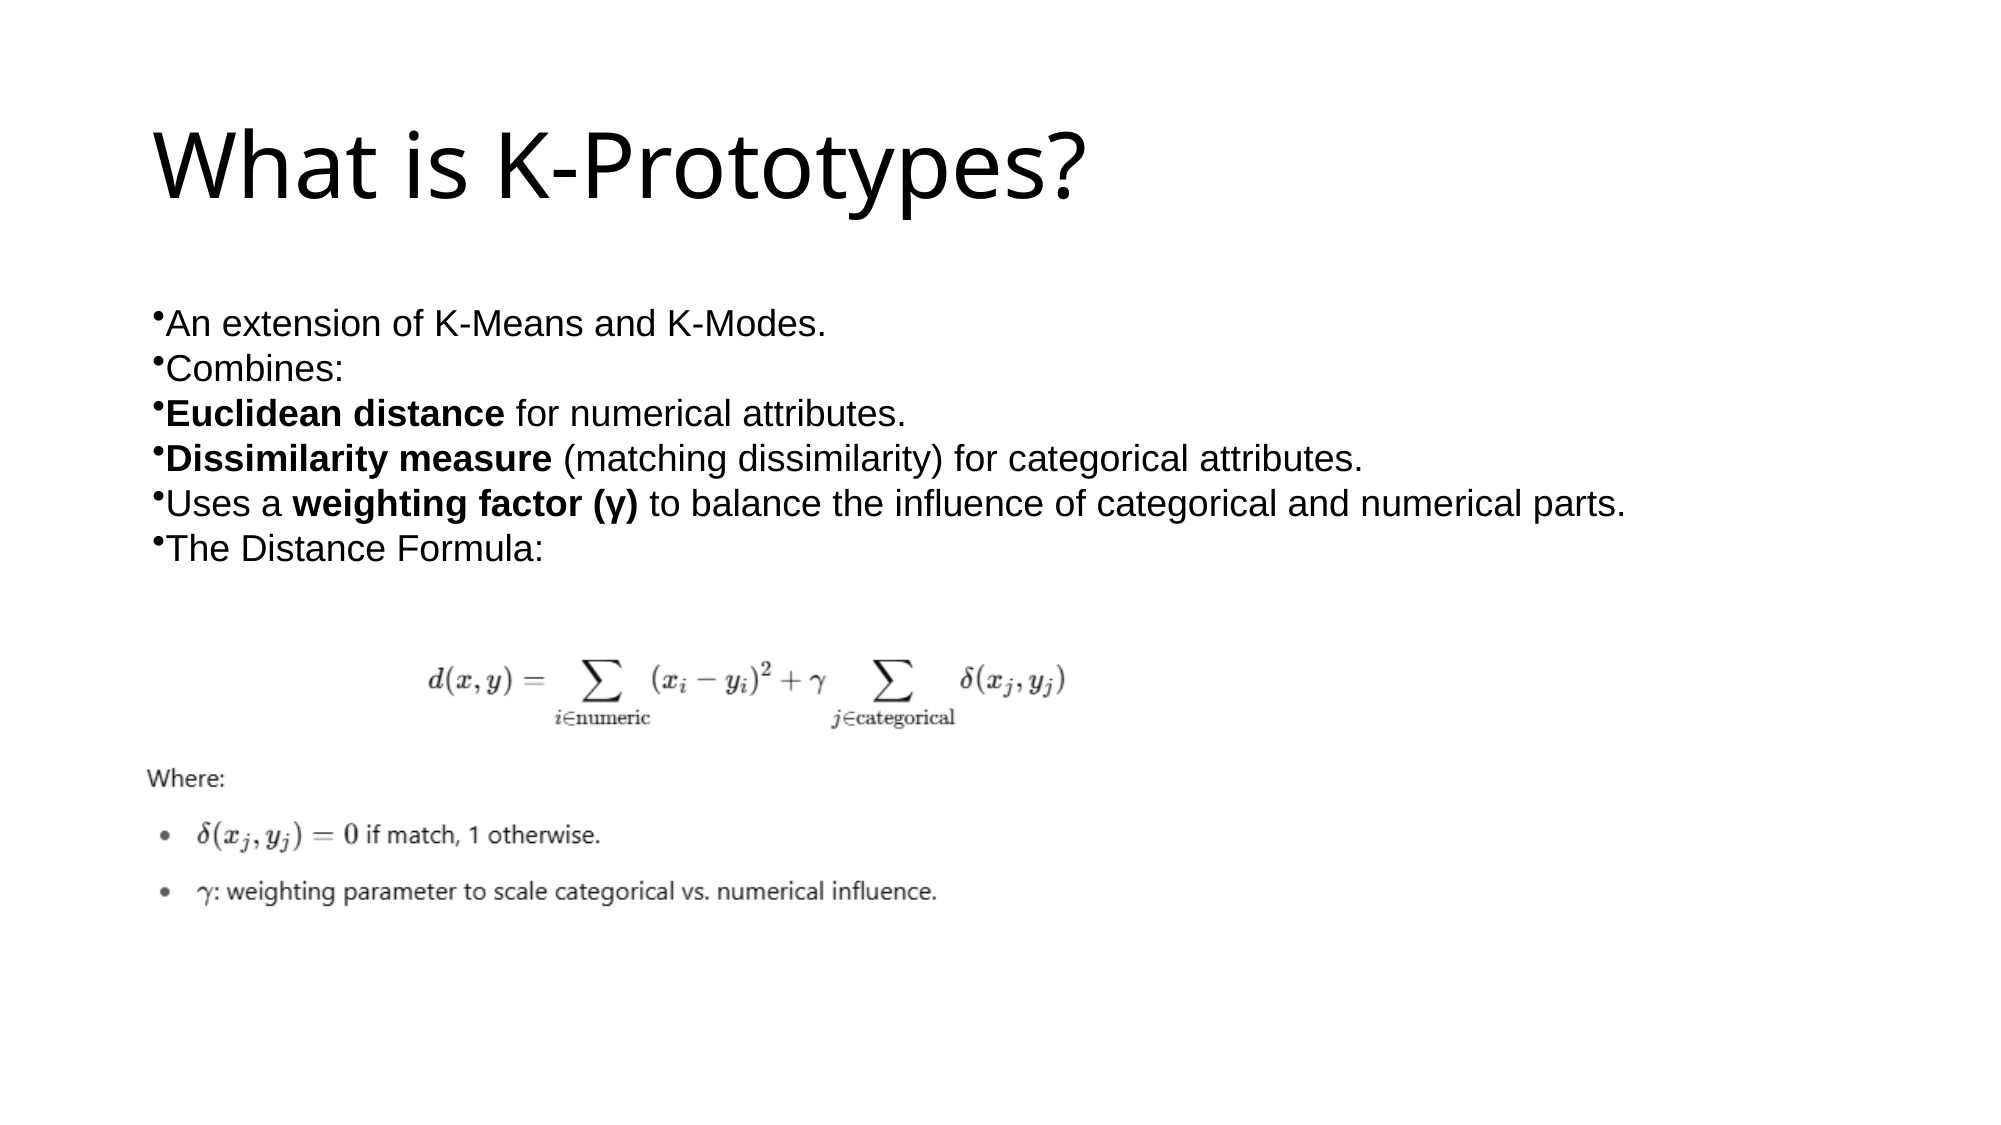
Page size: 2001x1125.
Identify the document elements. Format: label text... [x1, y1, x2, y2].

list An extension of K-Means and K-Modes. Combines: Euclidean distance for numerical attributes. Dissimilarity measure (matching dissimilarity) for categorical attributes. Uses a weighting factor (γ) to balance the influence of categorical and numerical parts. The Distance Formula: [137, 107, 1658, 760]
title What is K-Prototypes? [137, 59, 1863, 278]
picture [137, 632, 1108, 936]
